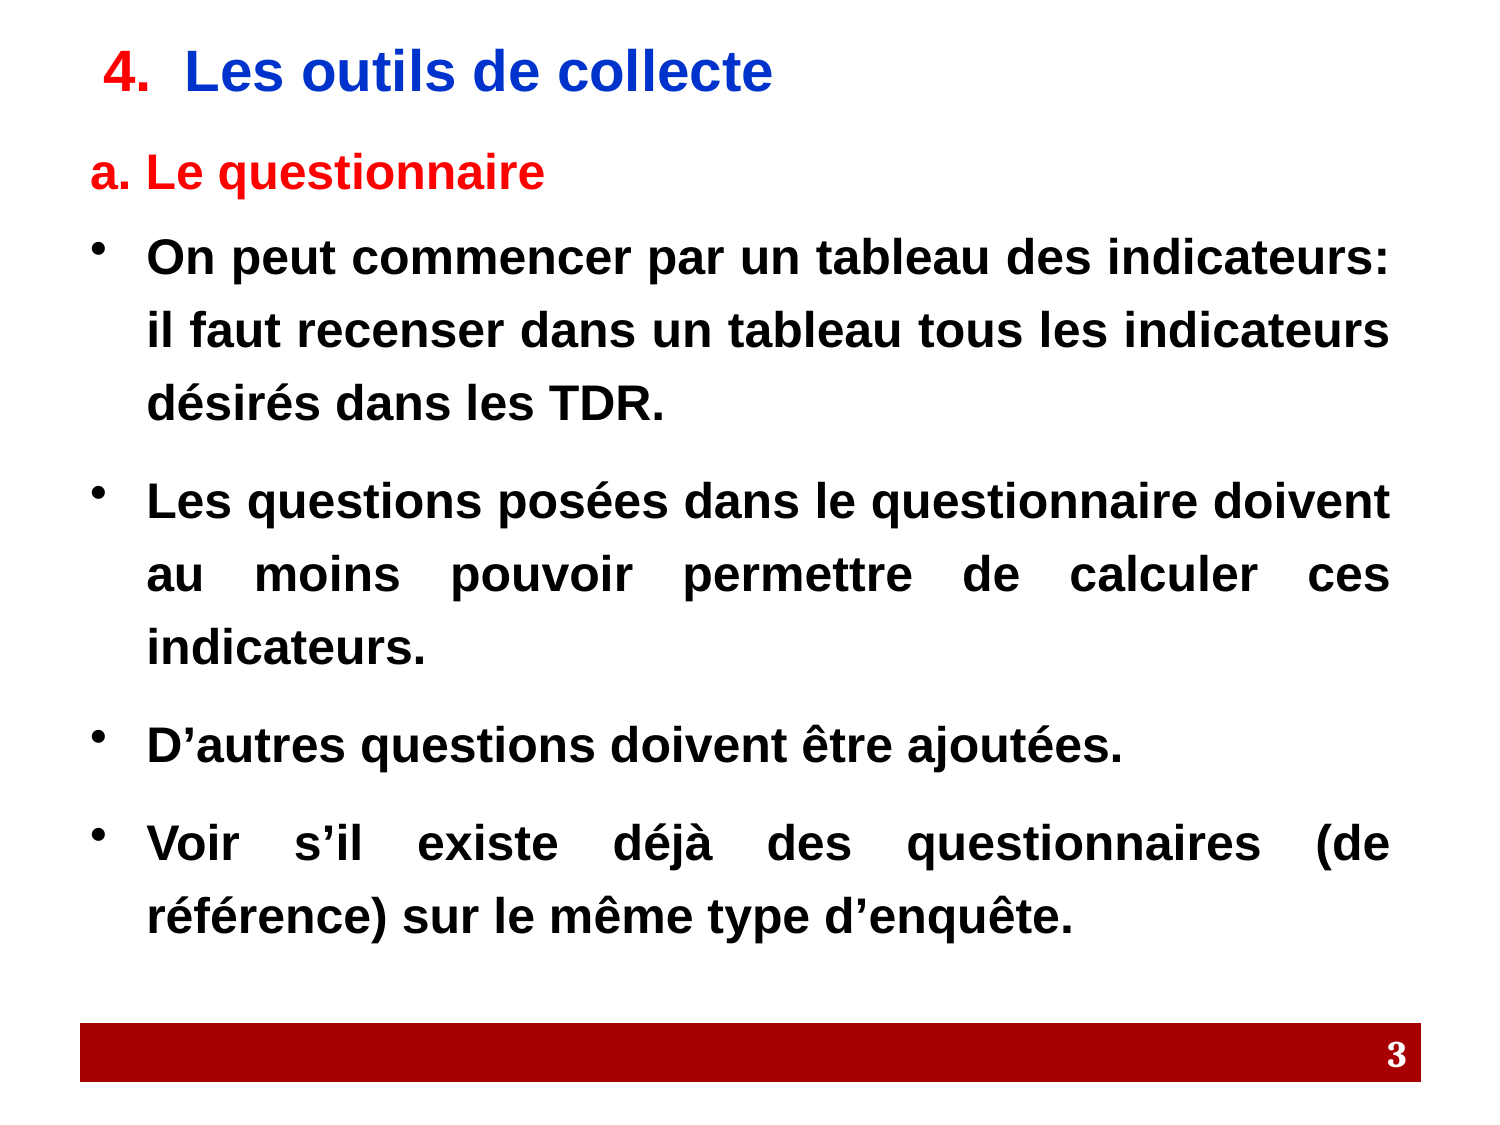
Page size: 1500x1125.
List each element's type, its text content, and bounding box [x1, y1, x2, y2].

title 4. Les outils de collecte [88, 0, 1330, 101]
list a. Le questionnaire On peut commencer par un tableau des indicateurs: il faut recenser dans un tableau tous les indicateurs désirés dans les TDR. Les questions posées dans le questionnaire doivent au moins pouvoir permettre de calculer ces indicateurs. D’autres questions doivent être ajoutées. Voir s’il existe déjà des questionnaires (de référence) sur le même type d’enquête. [74, 101, 1407, 1012]
